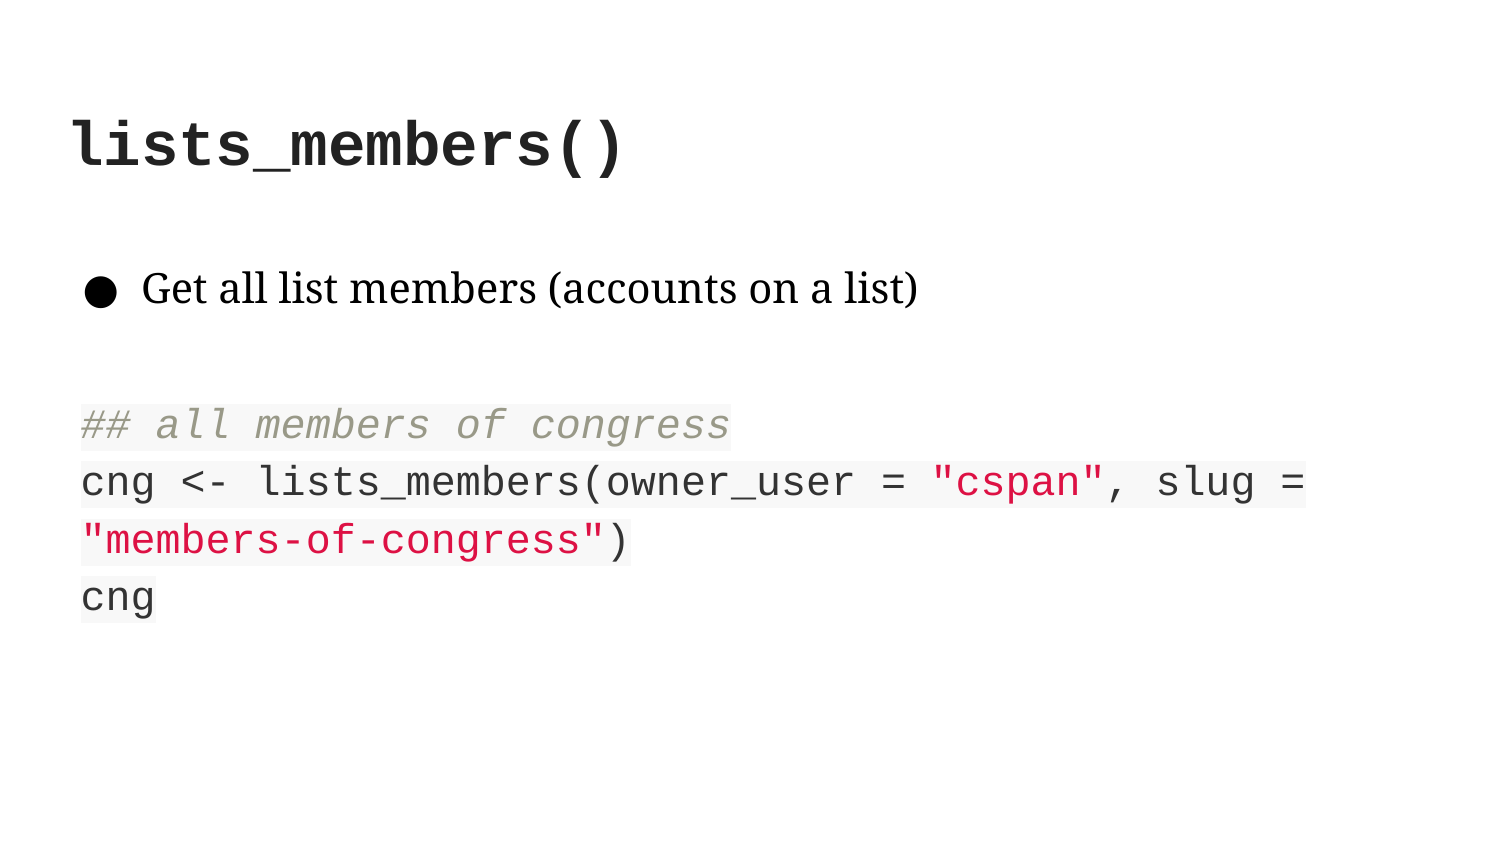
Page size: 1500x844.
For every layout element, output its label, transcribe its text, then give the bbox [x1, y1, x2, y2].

list lists_members() Get all list members (accounts on a list) ## all members of congress cng <- lists_members(owner_user = "cspan", slug = "members-of-congress") cng [51, 76, 1449, 750]
